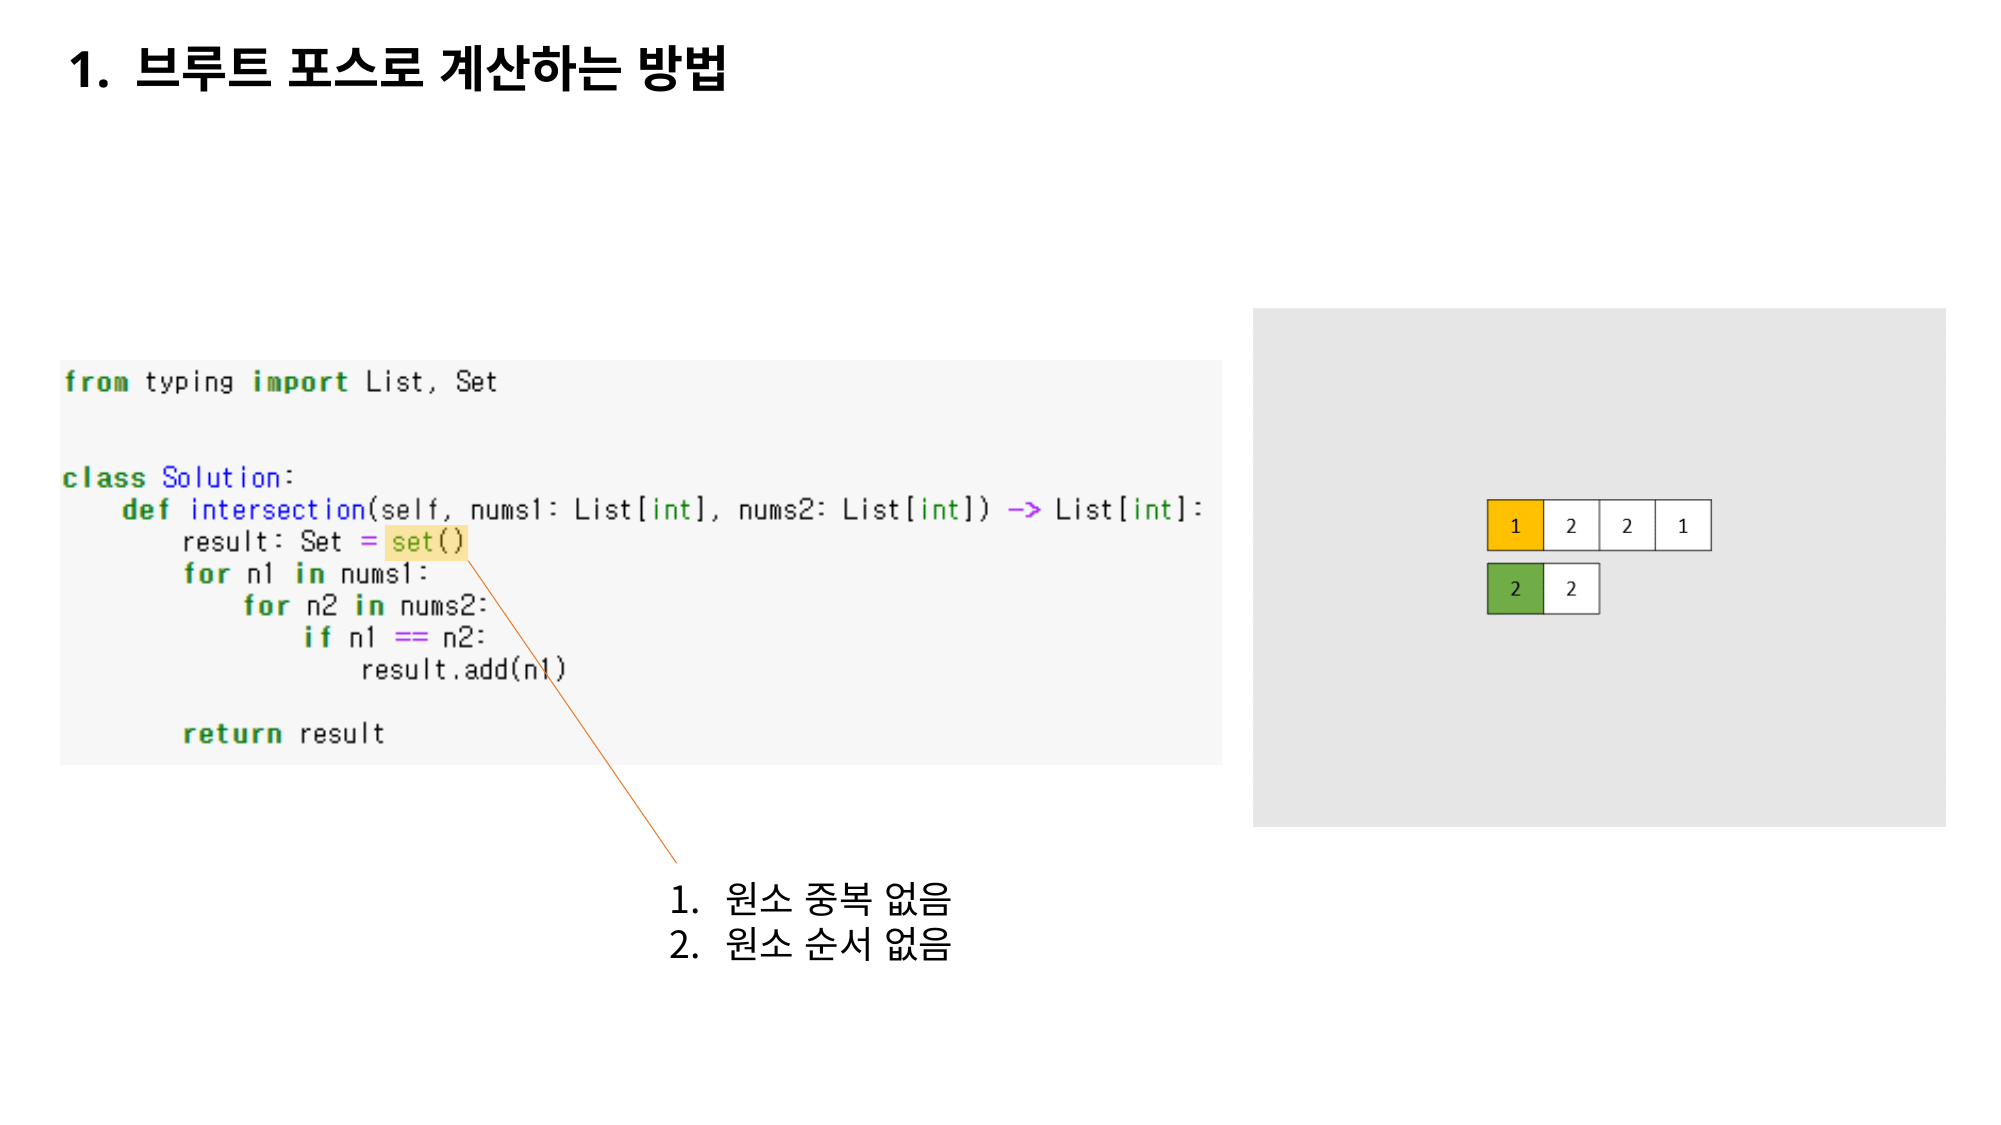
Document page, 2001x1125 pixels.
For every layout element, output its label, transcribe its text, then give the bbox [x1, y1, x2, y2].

picture [1253, 307, 1946, 827]
picture [60, 360, 1222, 765]
text_box 원소 중복 없음 원소 순서 없음 [654, 868, 969, 973]
text_box 1. 브루트 포스로 계산하는 방법 [52, 30, 745, 105]
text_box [468, 560, 677, 864]
